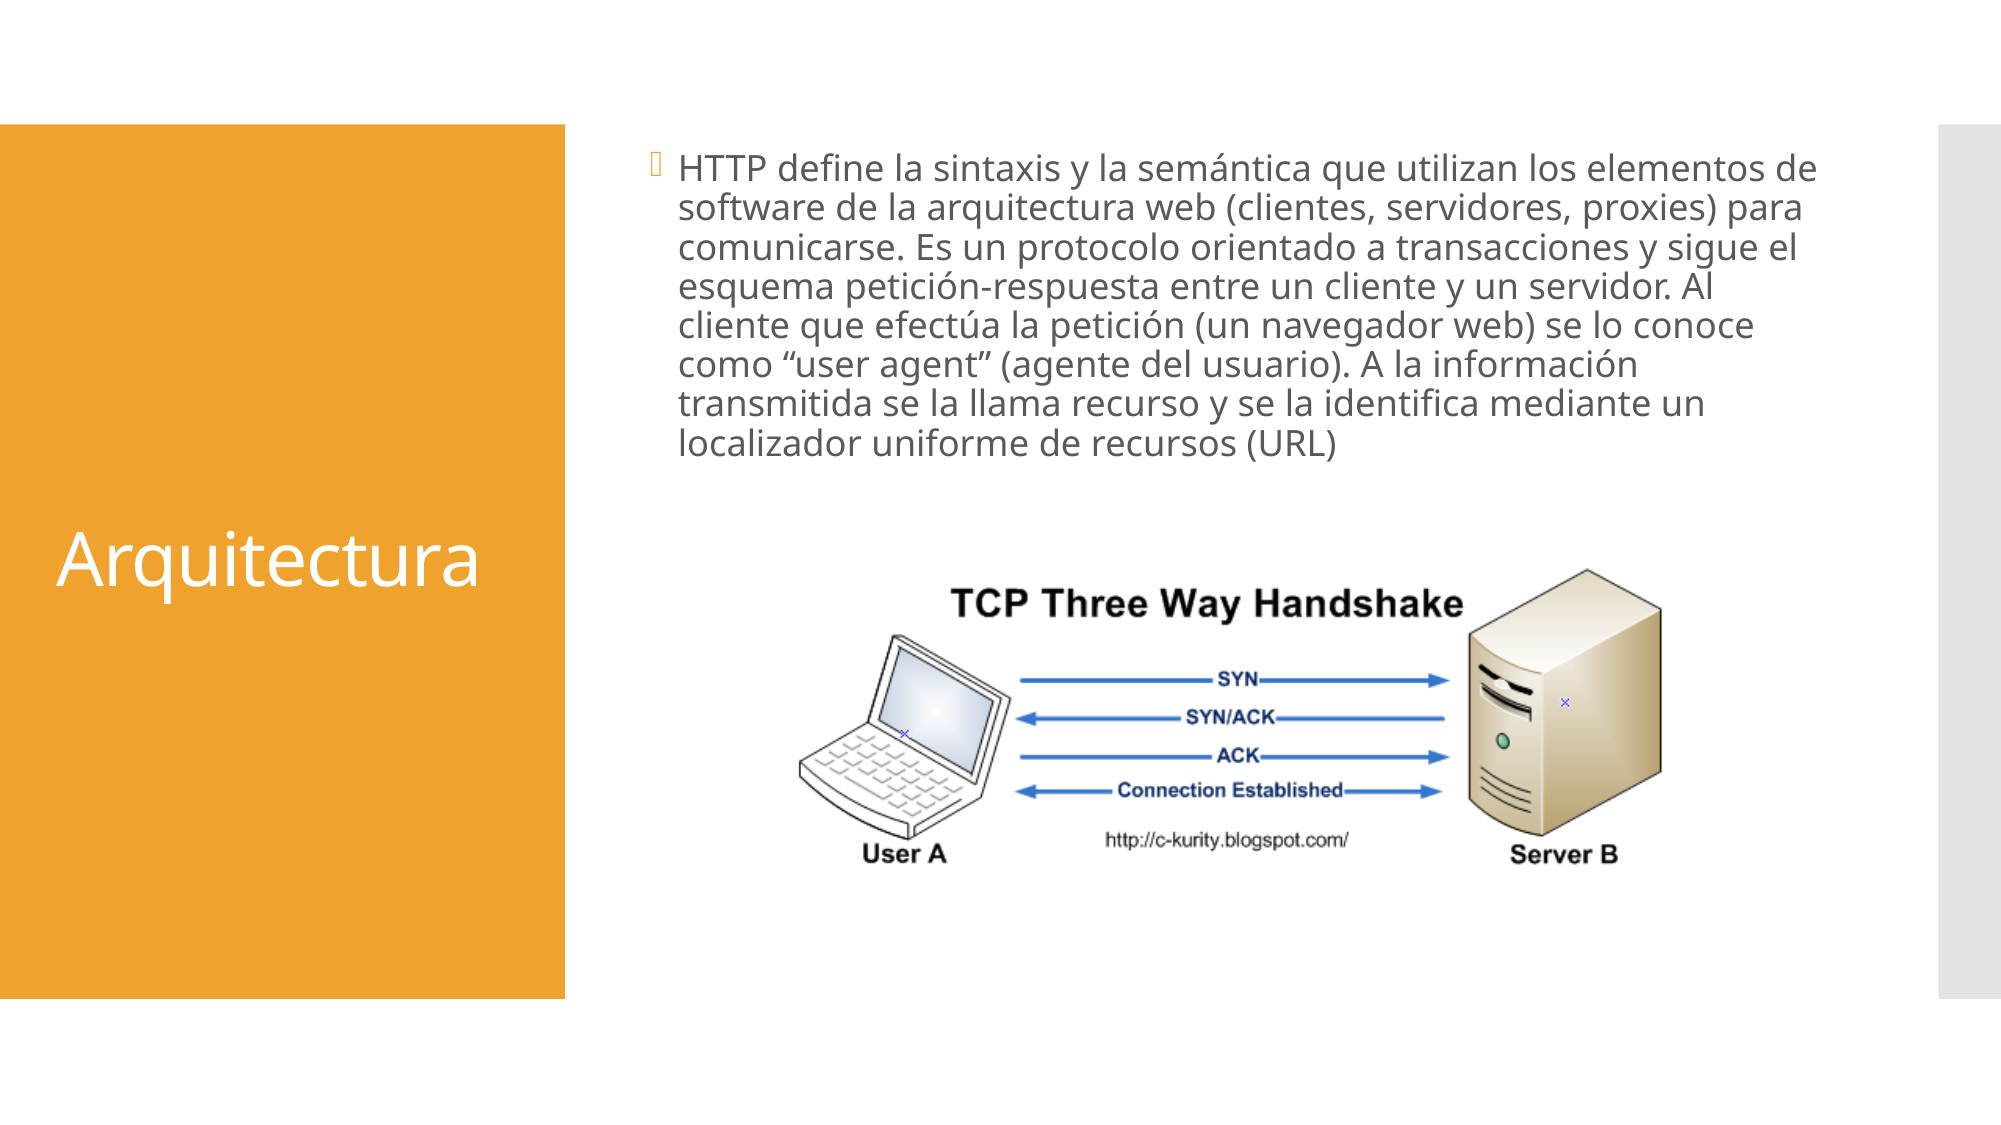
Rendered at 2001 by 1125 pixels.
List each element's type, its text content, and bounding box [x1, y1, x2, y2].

list HTTP define la sintaxis y la semántica que utilizan los elementos de software de la arquitectura web (clientes, servidores, proxies) para comunicarse. Es un protocolo orientado a transacciones y sigue el esquema petición-respuesta entre un cliente y un servidor. Al cliente que efectúa la petición (un navegador web) se lo conoce como “user agent” (agente del usuario). A la información transmitida se la llama recurso y se la identifica mediante un localizador uniforme de recursos (URL) [634, 141, 1835, 473]
picture [790, 561, 1679, 880]
title Arquitectura [41, 184, 525, 940]
